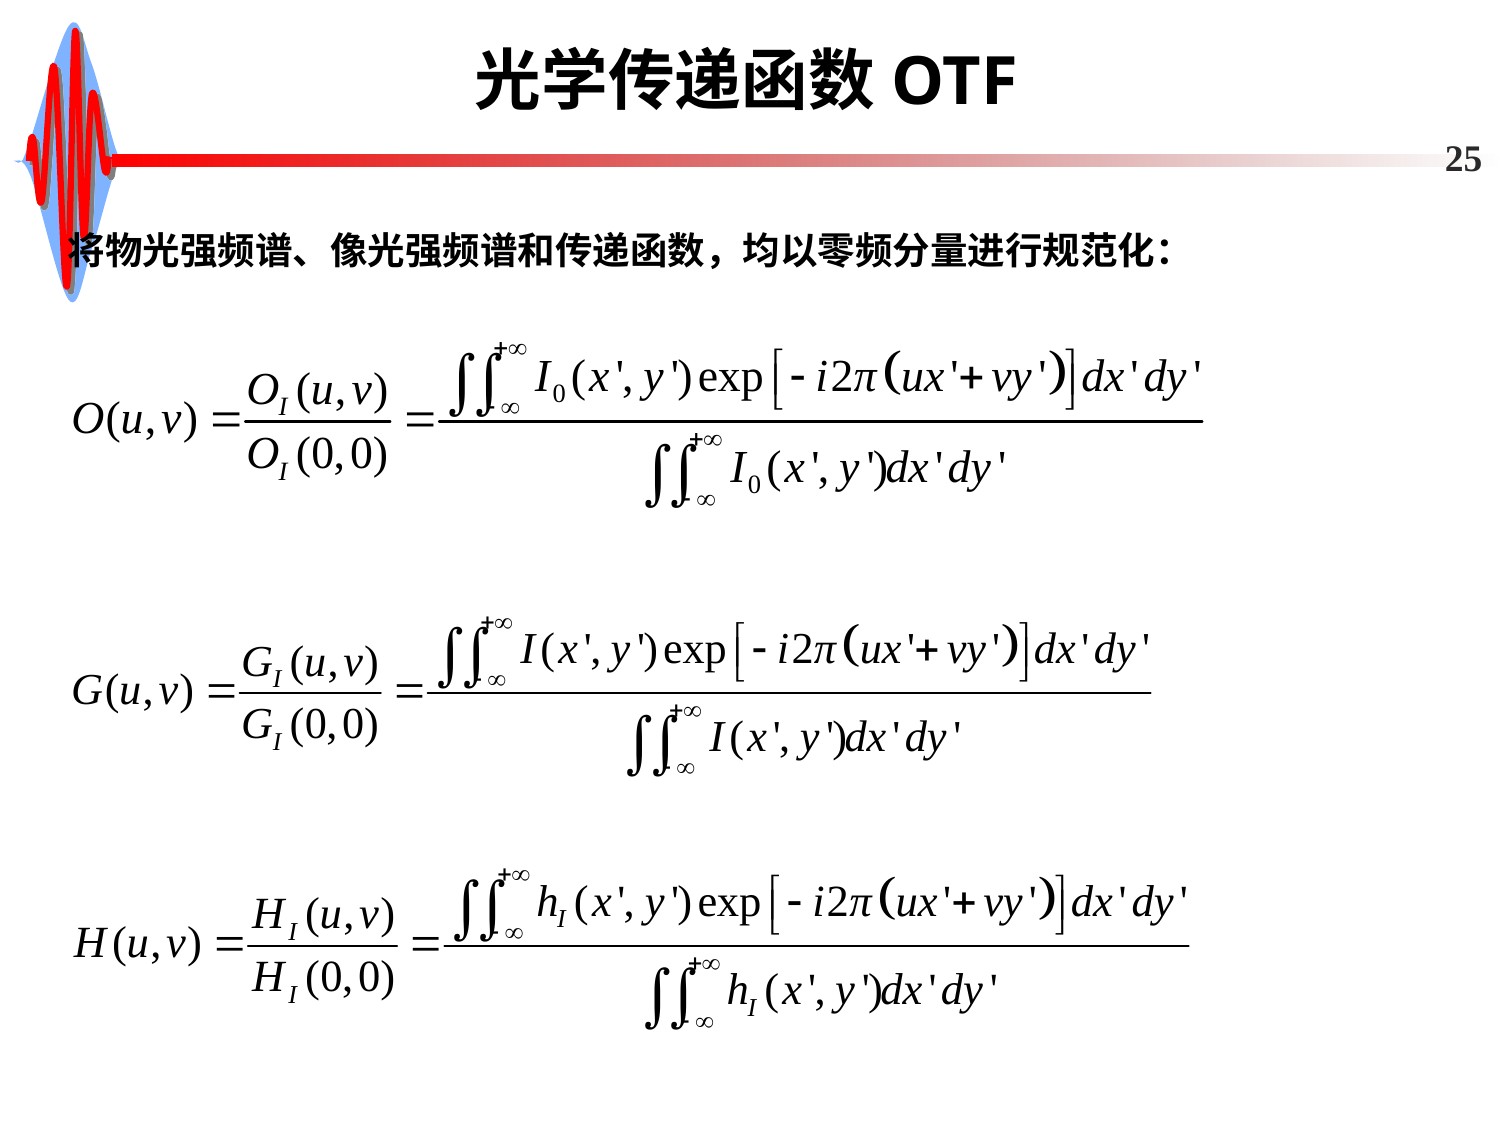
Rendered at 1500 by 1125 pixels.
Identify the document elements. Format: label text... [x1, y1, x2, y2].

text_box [65, 326, 1211, 518]
text_box 将物光强频谱、像光强频谱和传递函数，均以零频分量进行规范化： [53, 219, 1459, 280]
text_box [65, 600, 1161, 786]
title 光学传递函数OTF [159, 19, 1334, 137]
slide_number 25 [1367, 138, 1497, 174]
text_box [65, 852, 1200, 1039]
